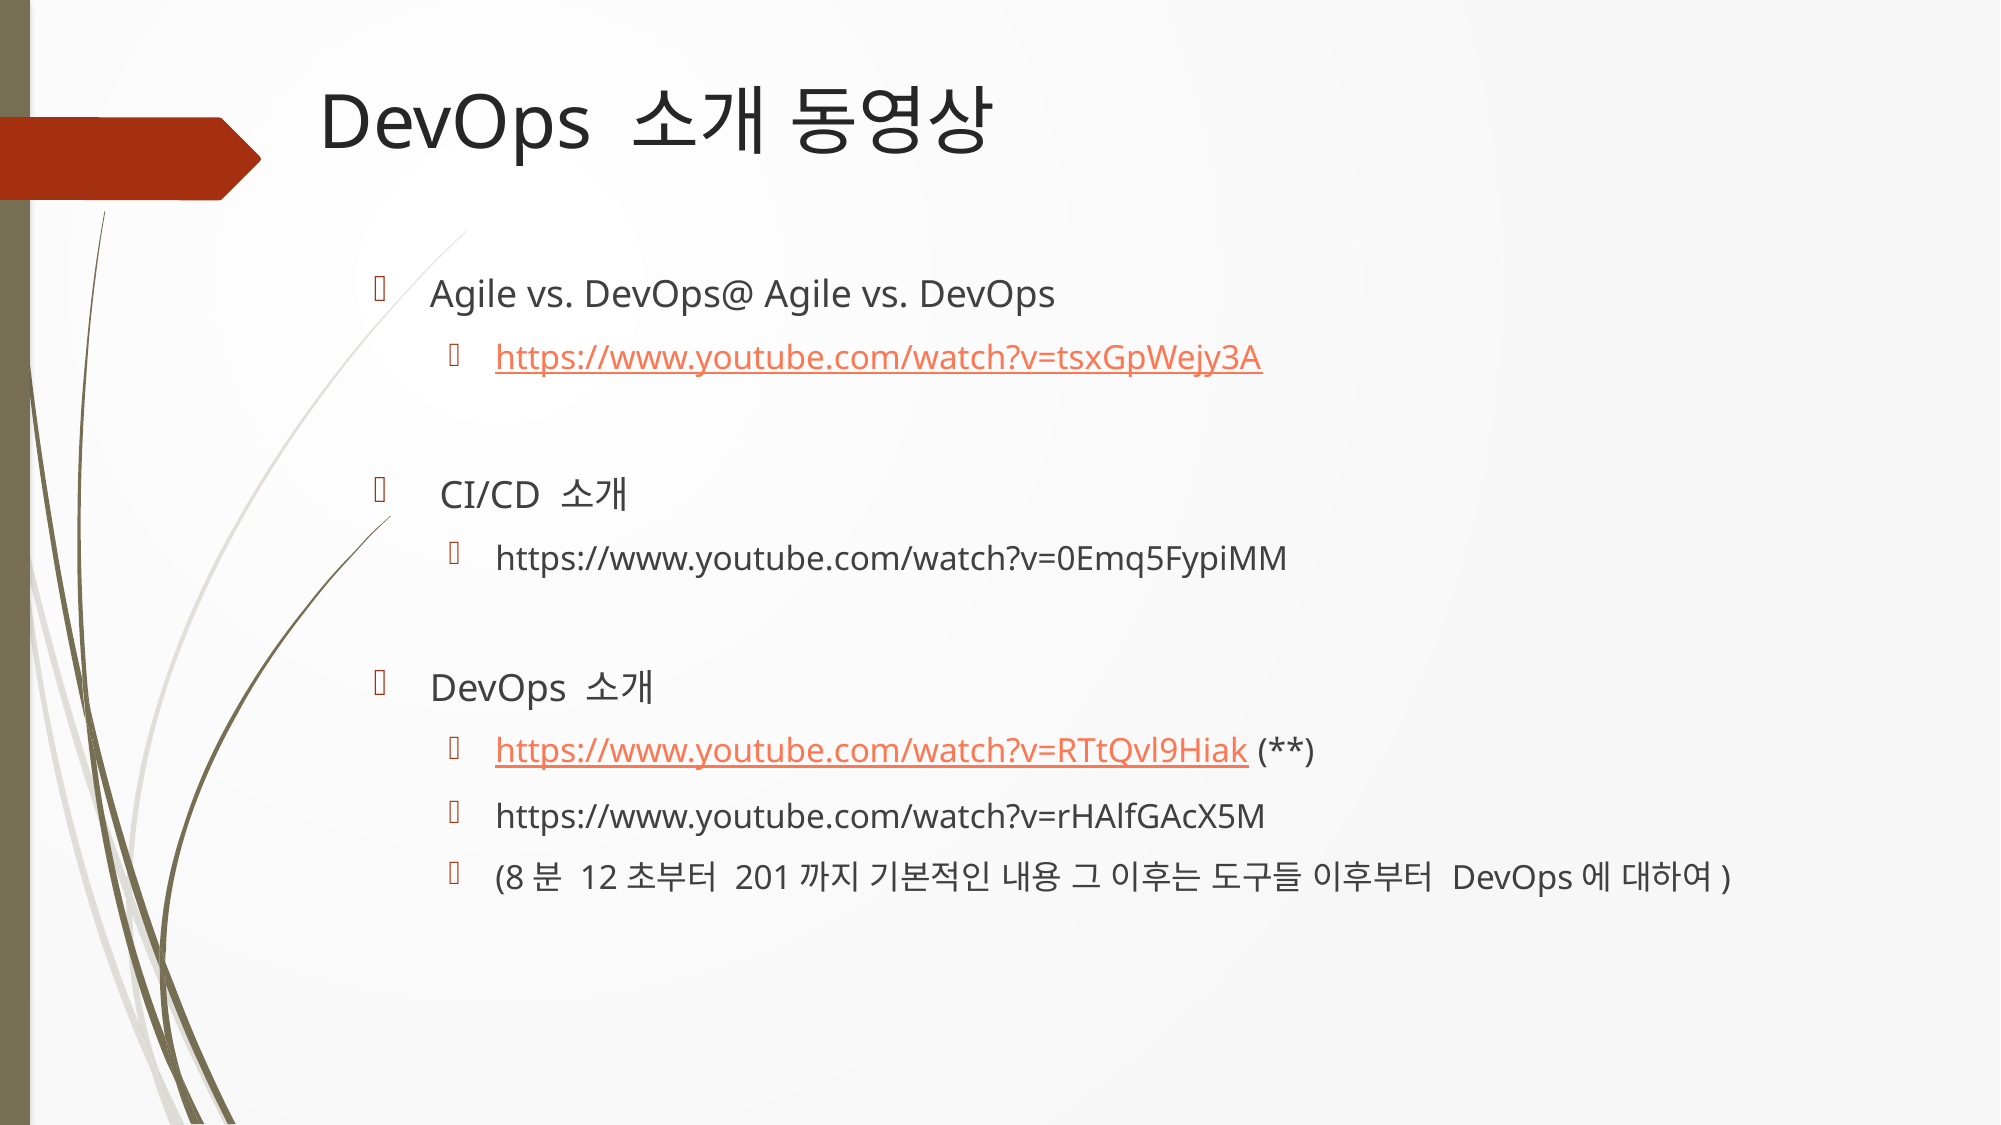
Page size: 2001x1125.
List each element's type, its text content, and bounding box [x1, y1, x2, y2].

list Agile vs. DevOps@ Agile vs. DevOps https://www.youtube.com/watch?v=tsxGpWejy3A CI/CD 소개 https://www.youtube.com/watch?v=0Emq5FypiMM DevOps 소개 https://www.youtube.com/watch?v=RTtQvl9Hiak (**) https://www.youtube.com/watch?v=rHAlfGAcX5M (8분 12초부터 201까지 기본적인 내용 그 이후는 도구들 이후부터 DevOps에 대하여) [358, 262, 1888, 970]
title DevOps 소개 동영상 [303, 65, 1820, 206]
